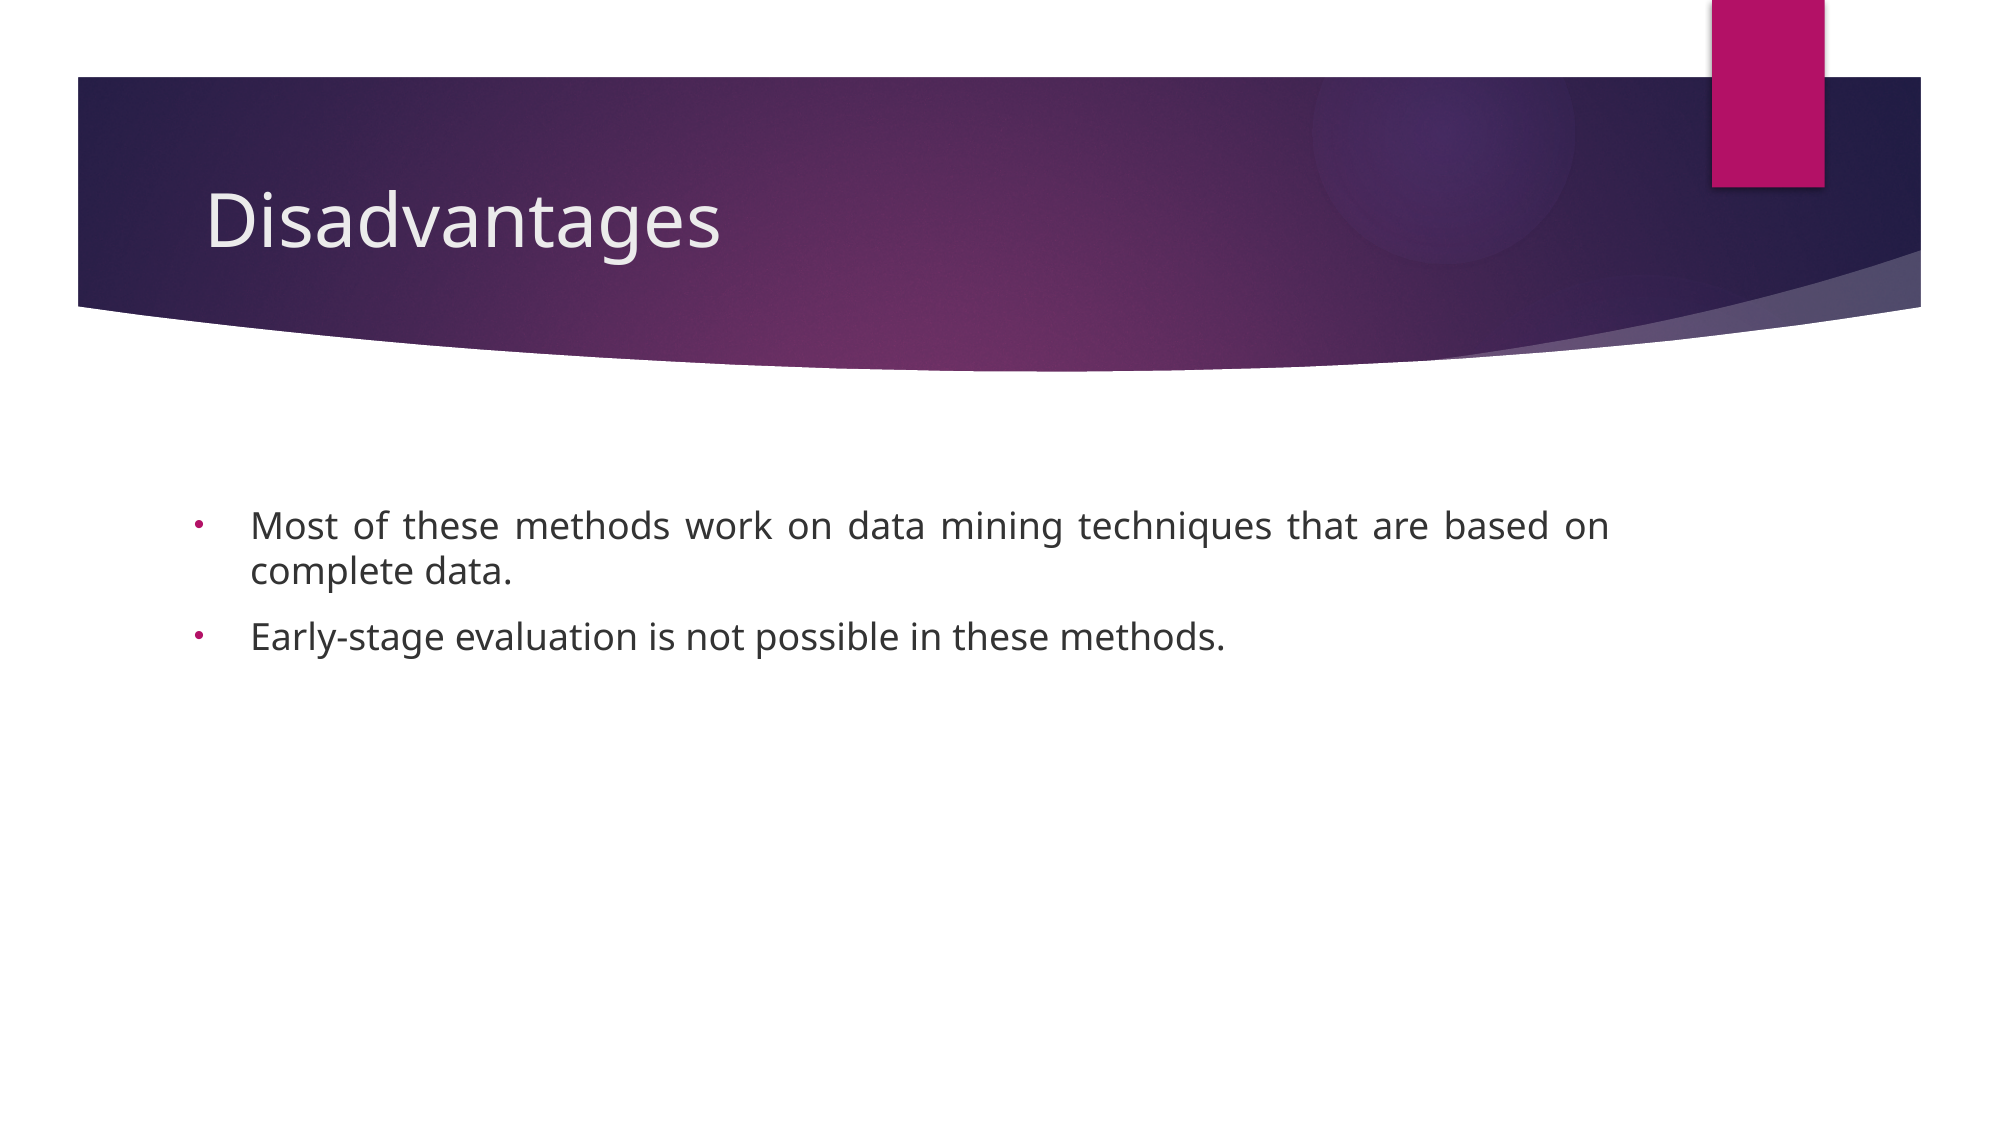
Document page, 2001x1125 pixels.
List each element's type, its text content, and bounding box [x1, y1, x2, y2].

title Disadvantages [189, 159, 1627, 276]
list Most of these methods work on data mining techniques that are based on complete data. Early-stage evaluation is not possible in these methods. [178, 494, 1627, 1055]
